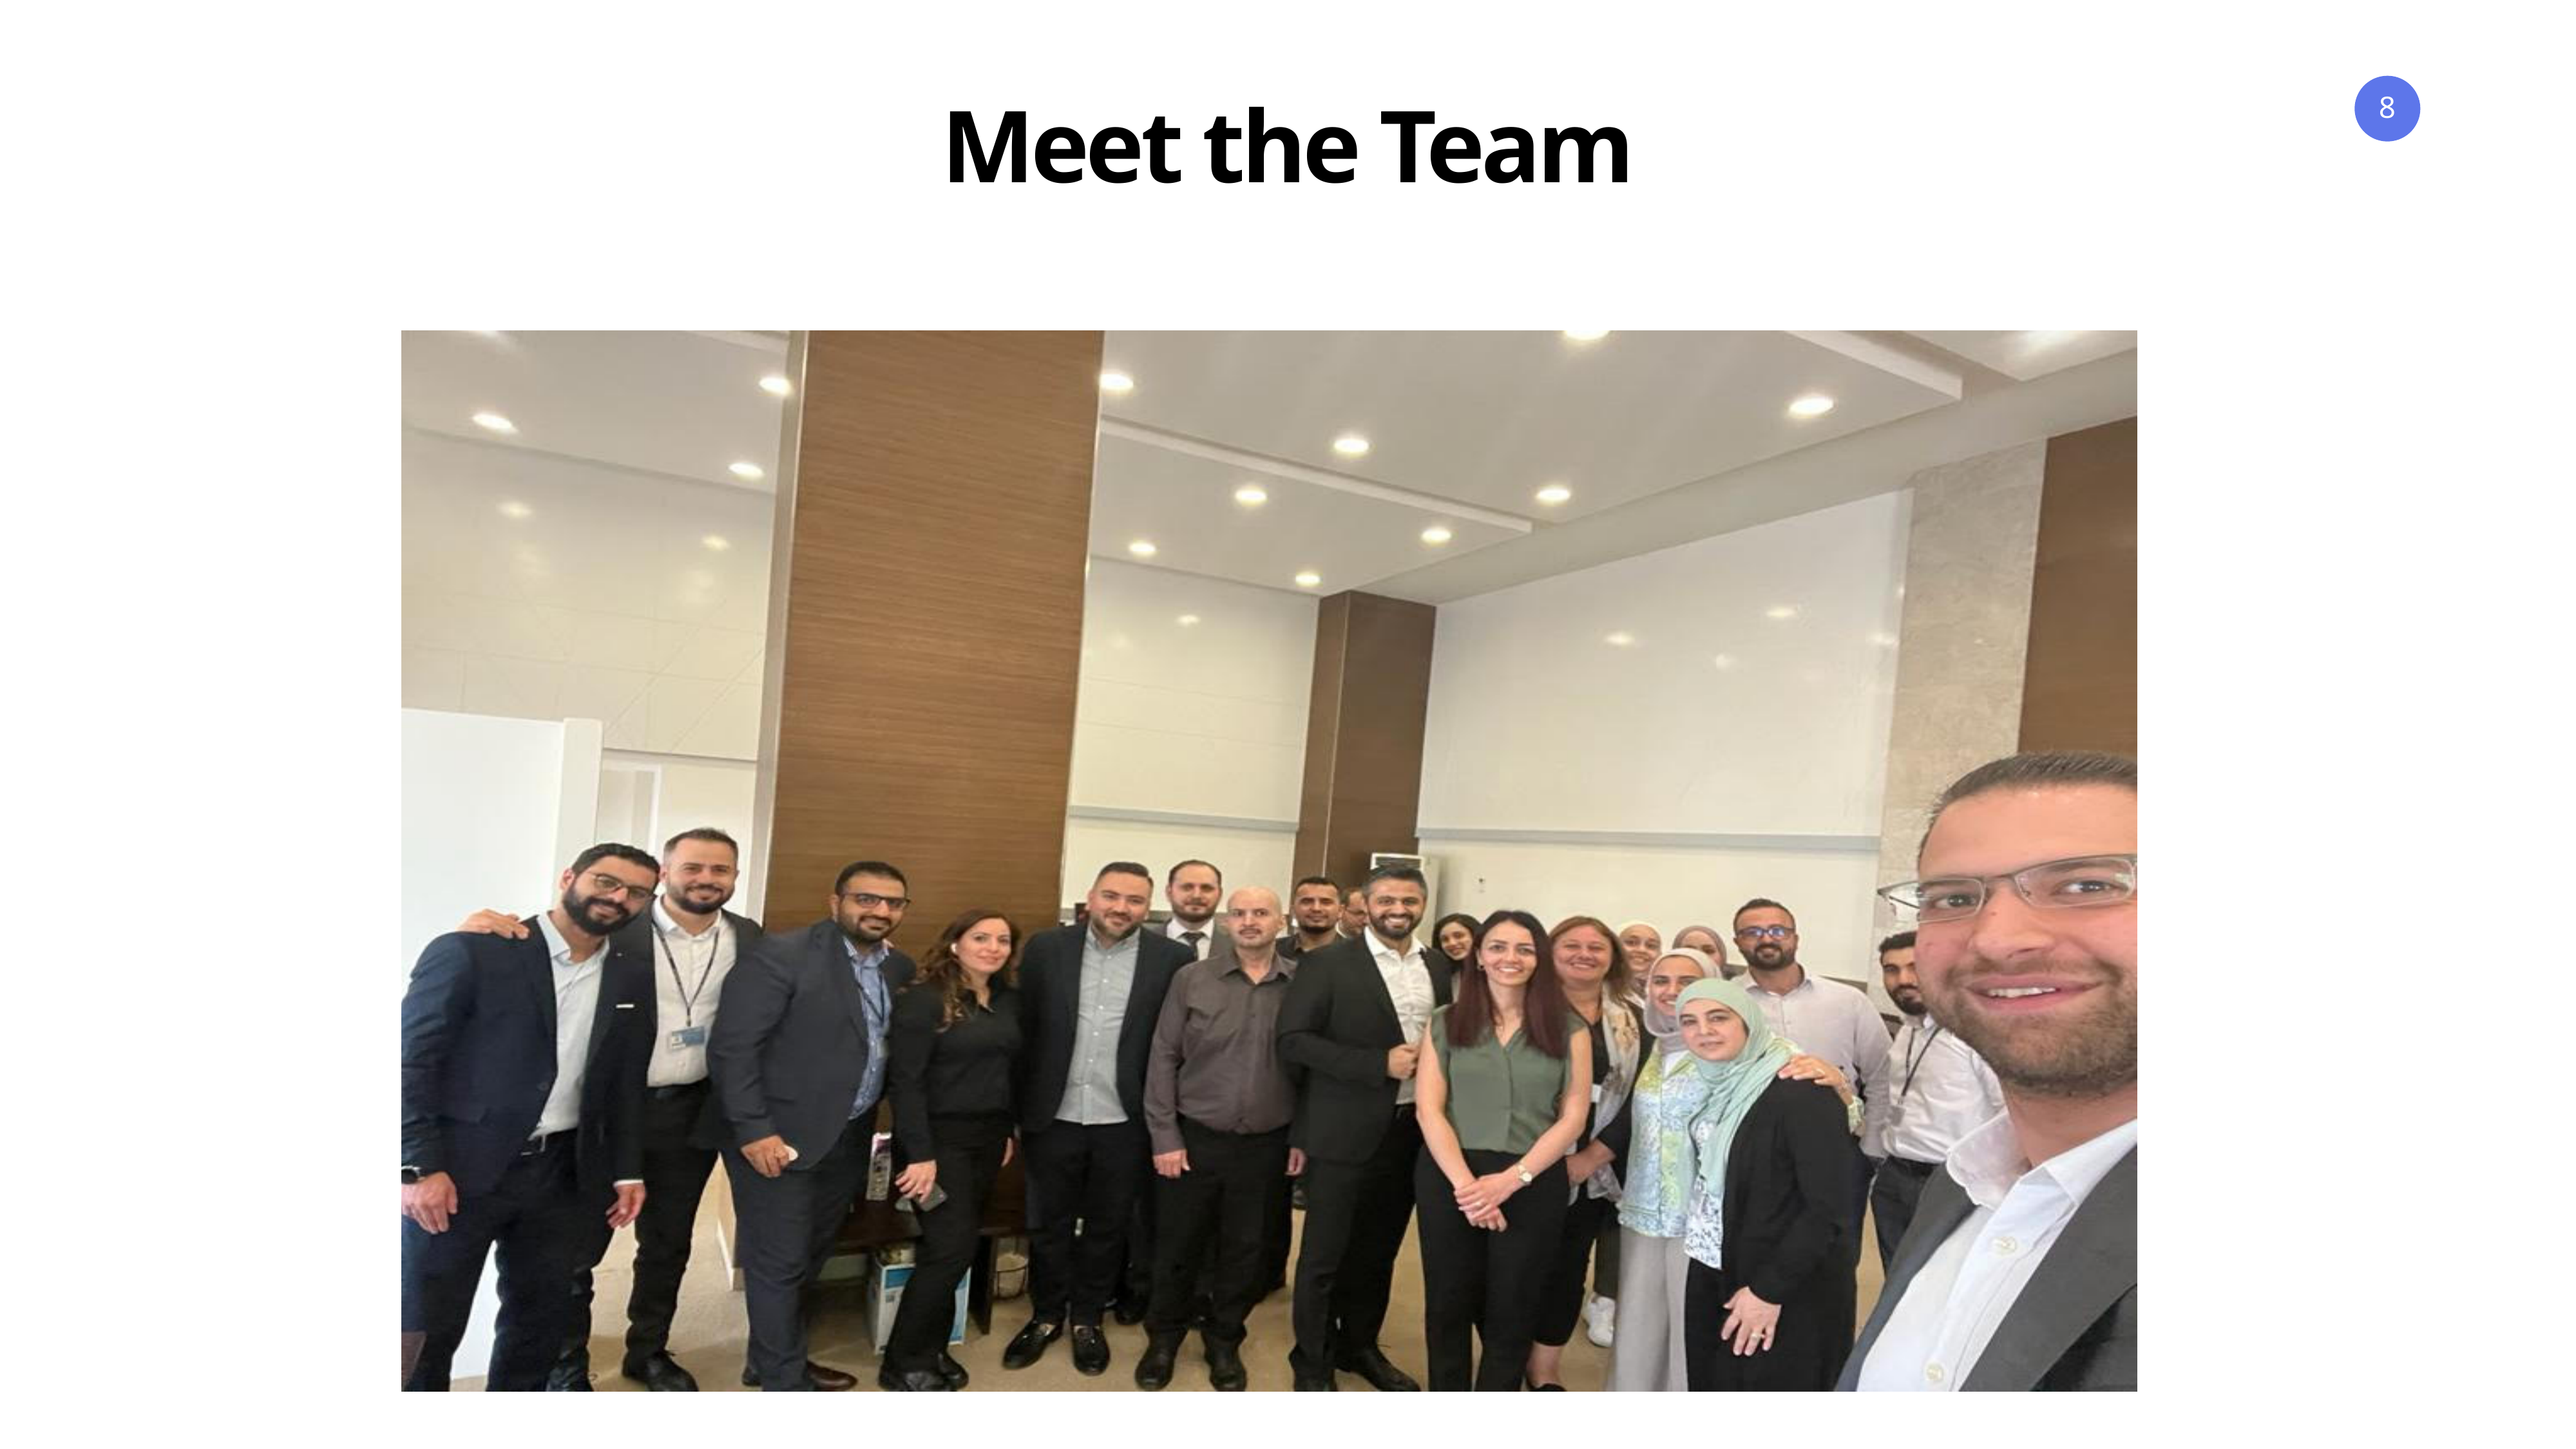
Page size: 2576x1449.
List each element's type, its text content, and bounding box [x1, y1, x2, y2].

picture [401, 330, 2137, 1392]
text_box Meet the Team [160, 78, 2416, 207]
